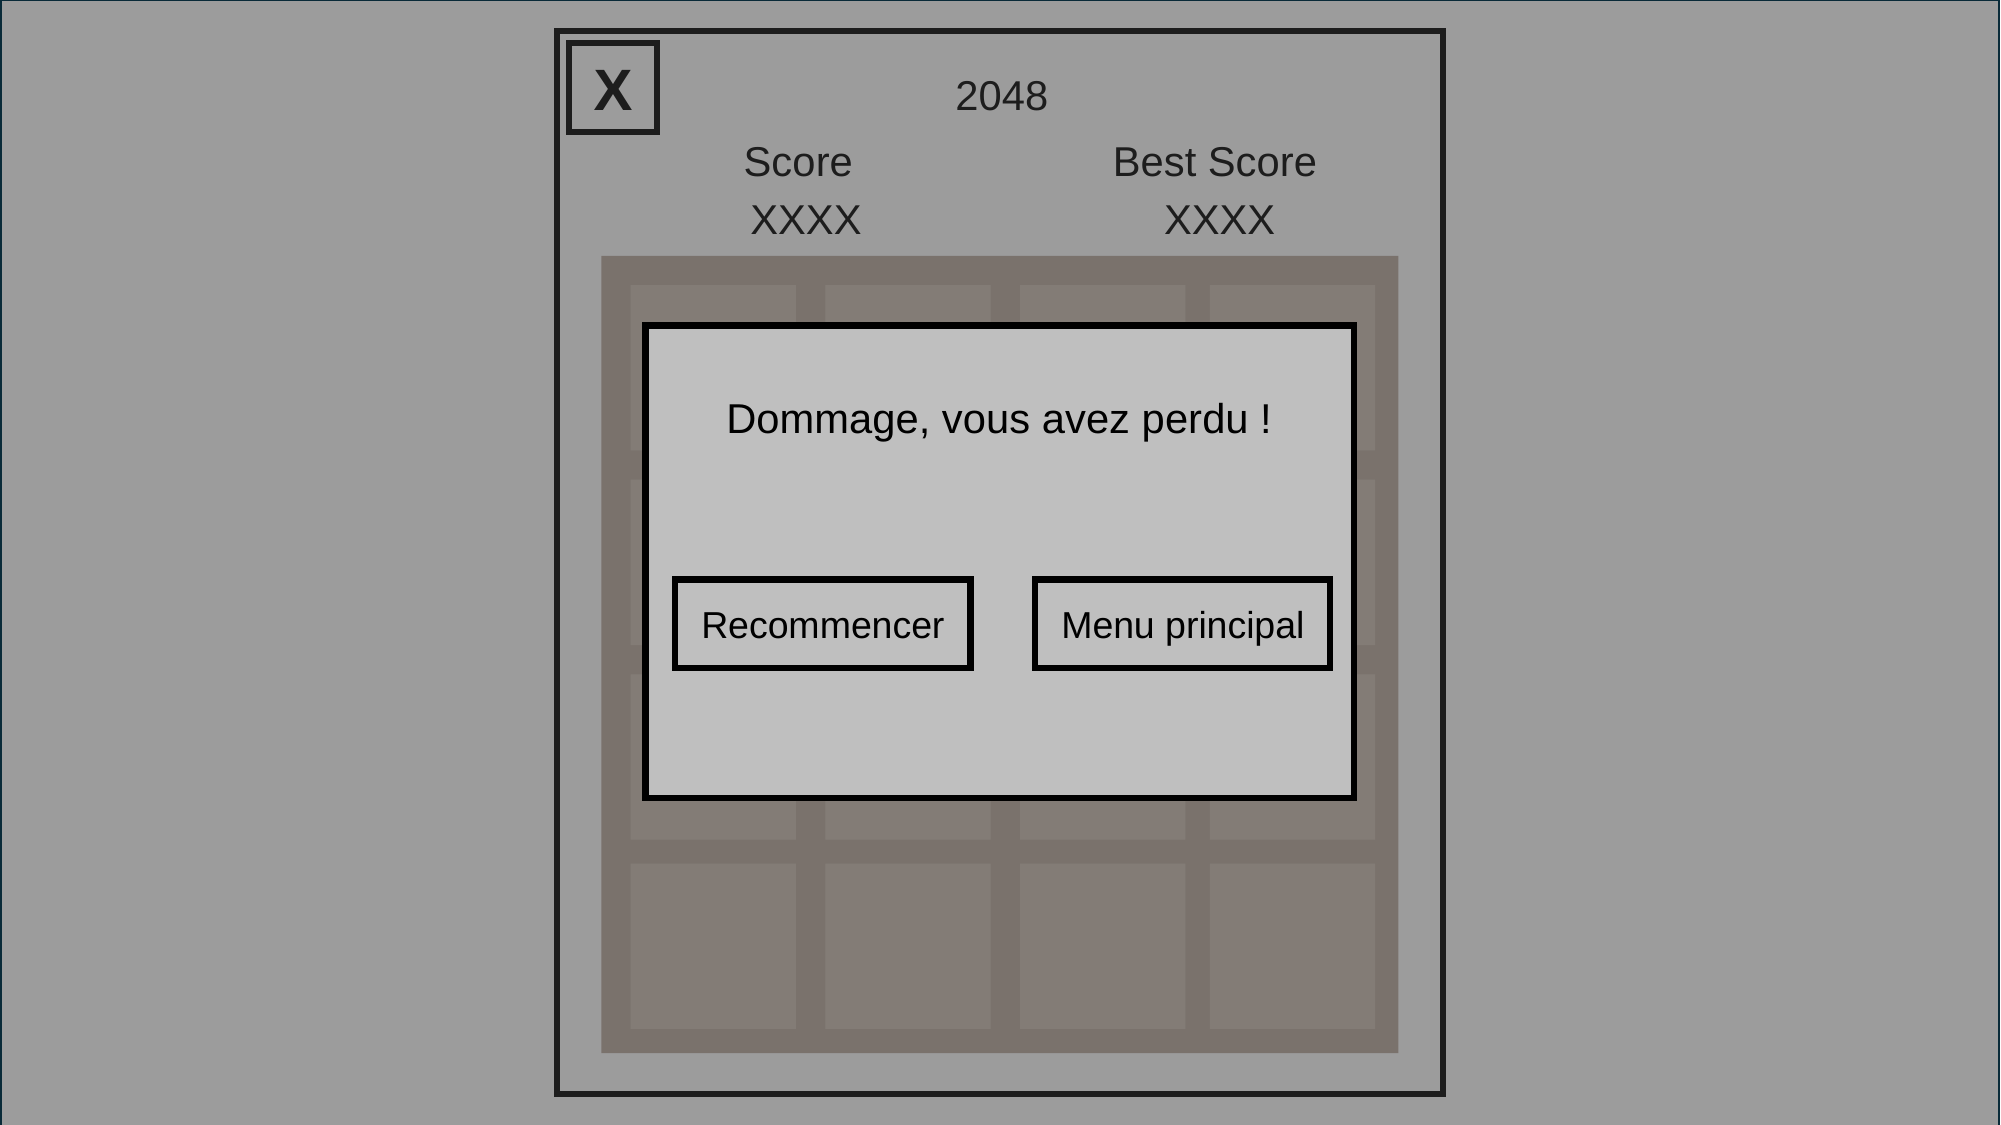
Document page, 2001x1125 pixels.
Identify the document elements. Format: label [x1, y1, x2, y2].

text_box [0, 0, 2000, 1125]
text_box [600, 255, 1400, 1054]
